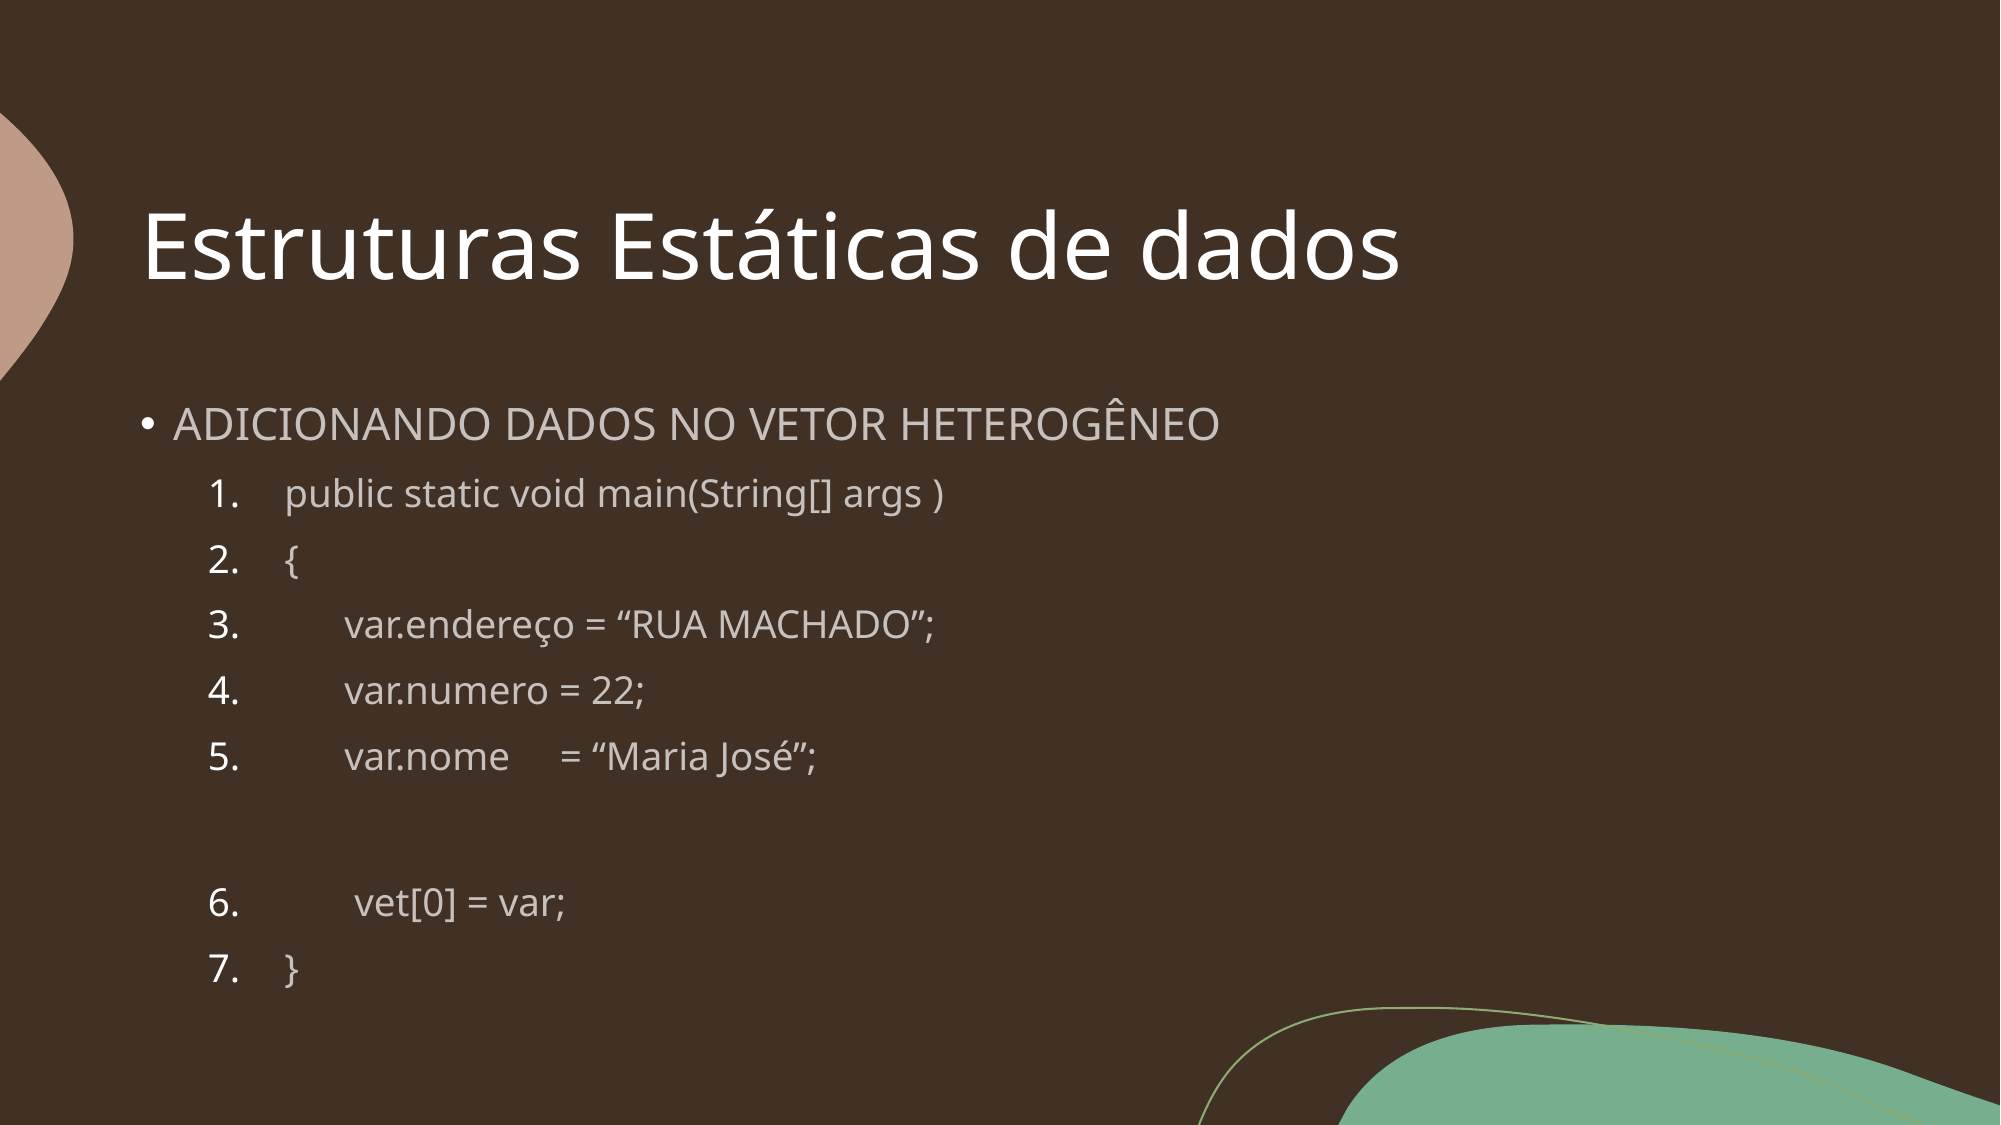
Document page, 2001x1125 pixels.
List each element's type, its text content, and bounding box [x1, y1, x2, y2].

title Estruturas Estáticas de dados [125, 125, 1875, 375]
list ADICIONANDO DADOS NO VETOR HETEROGÊNEO public static void main(String[] args ) { var.endereço = “RUA MACHADO”; var.numero = 22; var.nome = “Maria José”; vet[0] = var; } [125, 375, 1875, 1002]
